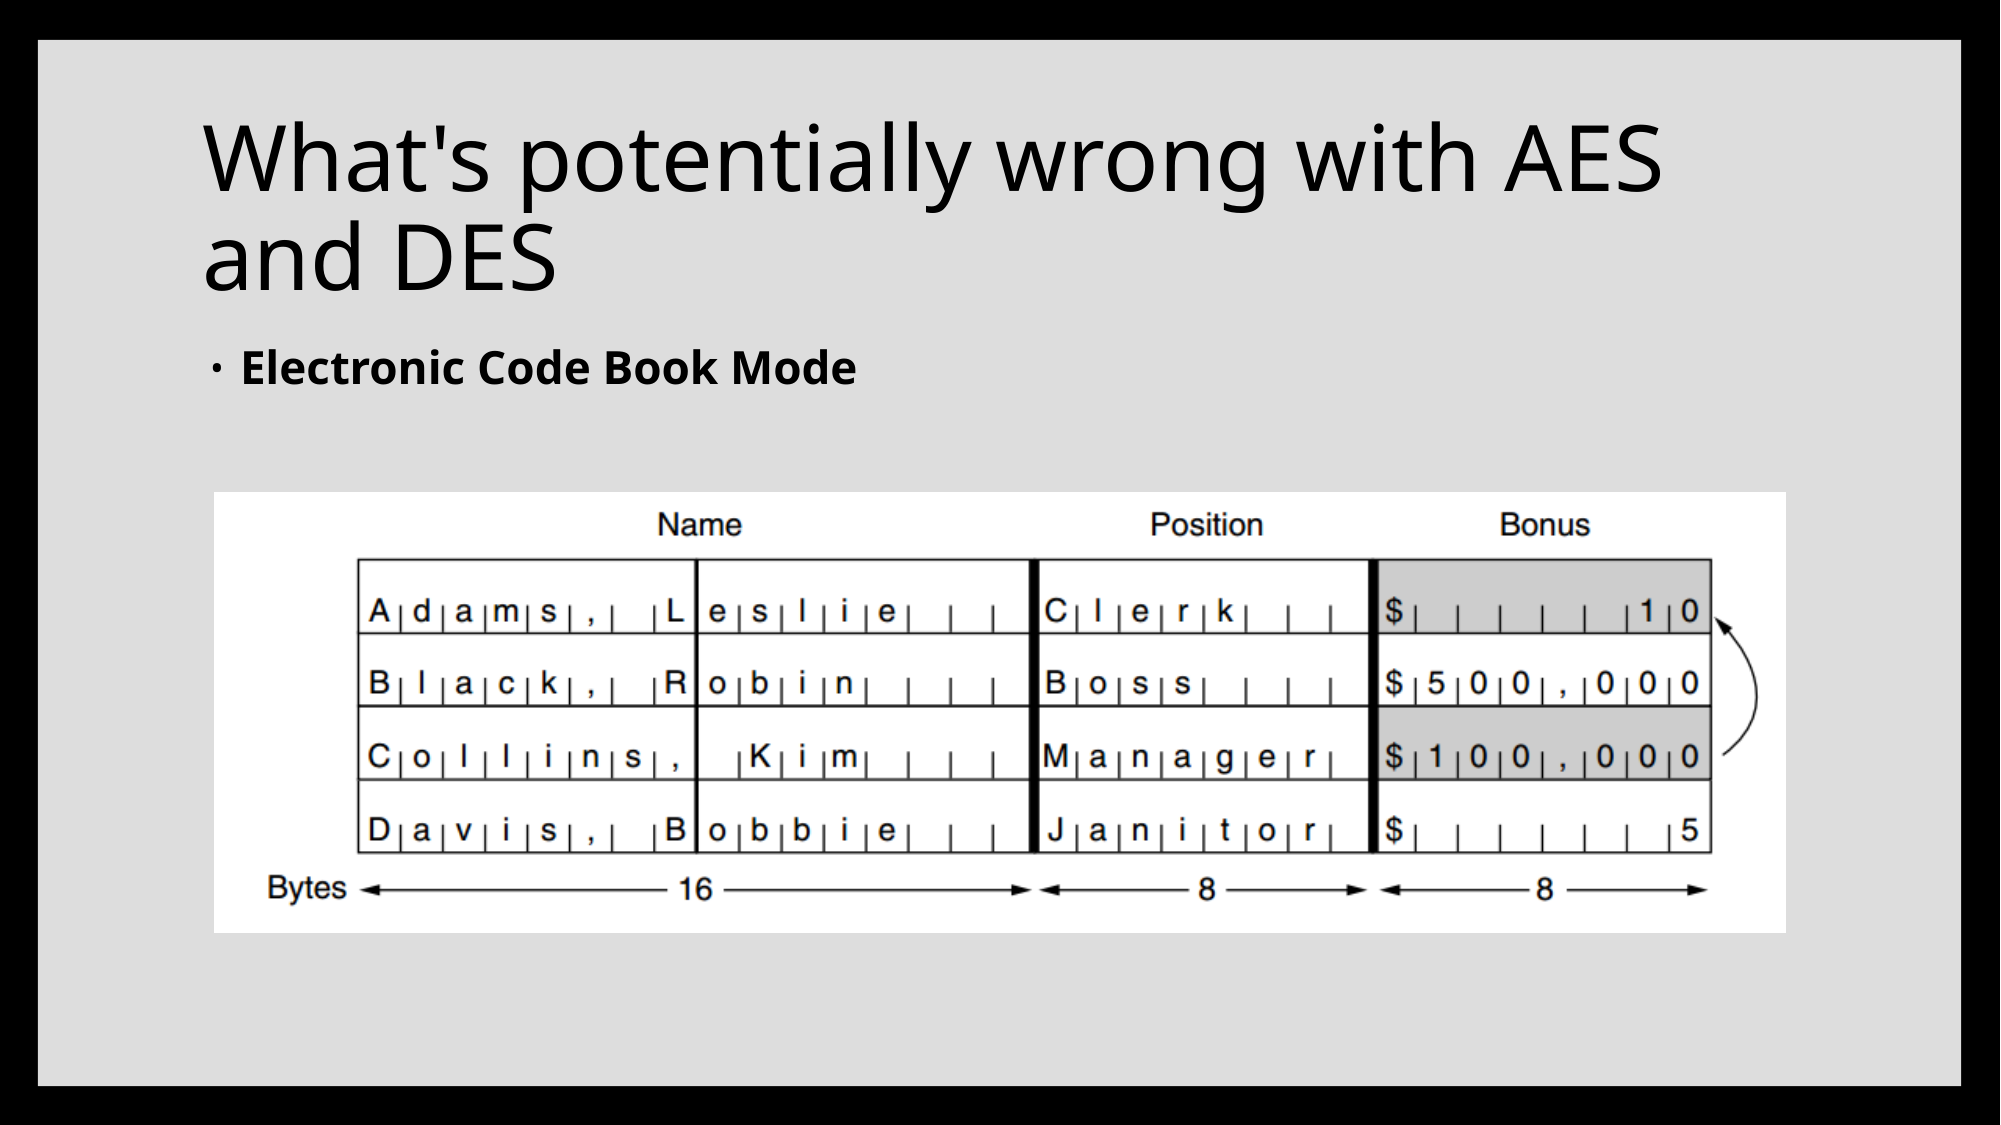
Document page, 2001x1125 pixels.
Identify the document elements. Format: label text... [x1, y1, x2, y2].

title What's potentially wrong with AES and DES [187, 99, 1808, 323]
list Electronic Code Book Mode [187, 337, 1808, 1000]
picture [214, 491, 1786, 934]
